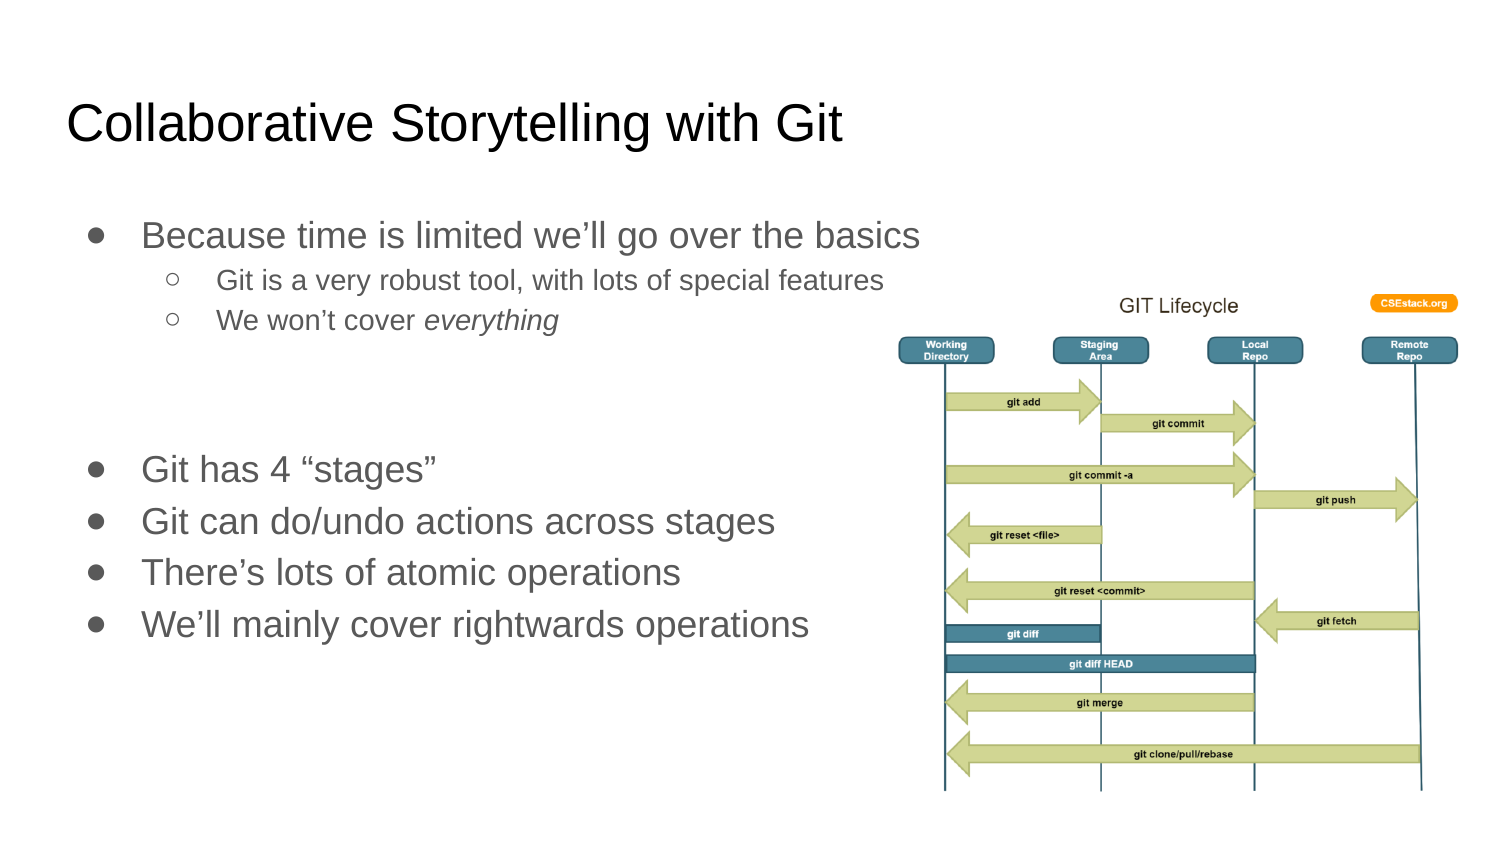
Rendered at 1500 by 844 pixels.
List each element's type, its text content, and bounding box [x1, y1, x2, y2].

list Because time is limited we’ll go over the basics Git is a very robust tool, with lots of special features We won’t cover everything Git has 4 “stages” Git can do/undo actions across stages There’s lots of atomic operations We’ll mainly cover rightwards operations [51, 189, 1449, 750]
title Collaborative Storytelling with Git [51, 72, 1449, 167]
picture [882, 294, 1480, 822]
